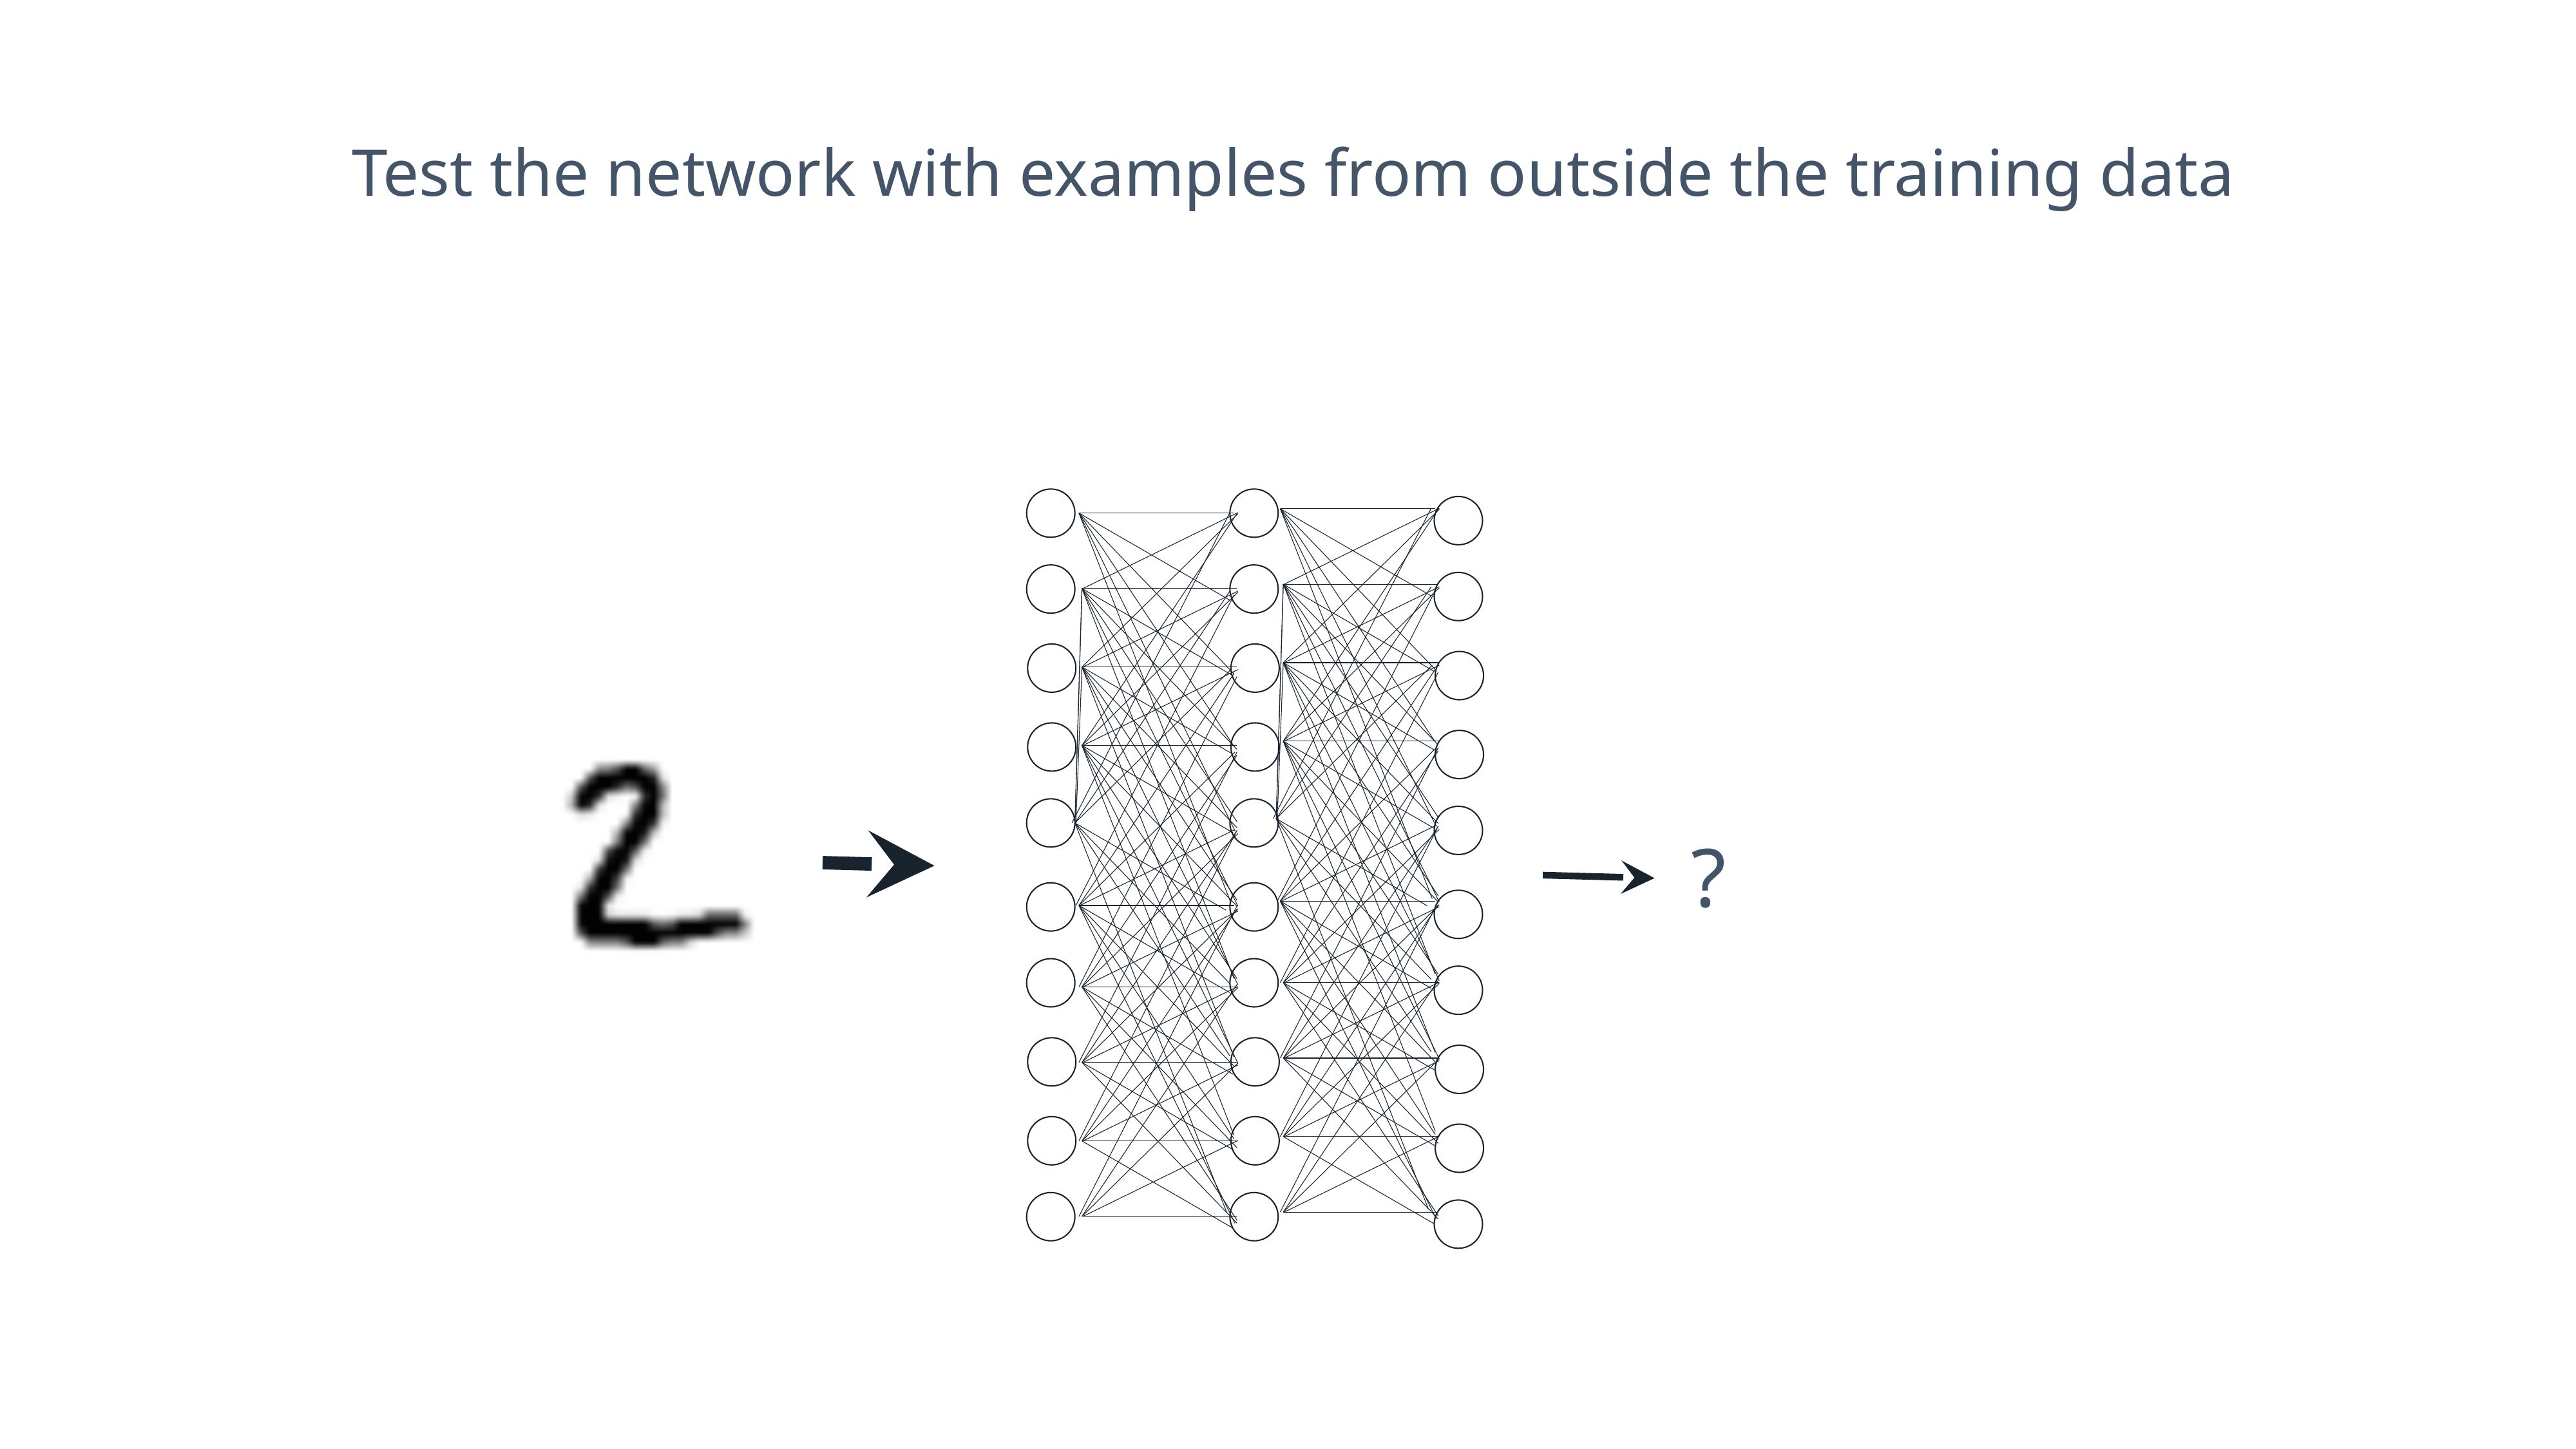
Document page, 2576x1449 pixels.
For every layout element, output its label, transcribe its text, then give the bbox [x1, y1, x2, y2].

text_box [1026, 958, 1074, 1008]
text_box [1078, 905, 1237, 1217]
text_box [1238, 1115, 1276, 1166]
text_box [1280, 1213, 1283, 1219]
text_box [1440, 965, 1484, 1016]
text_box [1083, 512, 1238, 588]
text_box [1433, 1199, 1484, 1249]
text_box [1076, 594, 1078, 905]
text_box [1238, 564, 1273, 614]
text_box [1027, 1115, 1074, 1166]
text_box [1026, 488, 1076, 538]
text_box [1027, 1037, 1074, 1087]
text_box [1543, 875, 1655, 878]
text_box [1283, 1213, 1435, 1224]
text_box [1238, 643, 1273, 693]
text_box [1436, 584, 1440, 902]
text_box [1238, 722, 1273, 772]
text_box [1027, 722, 1071, 772]
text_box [823, 862, 935, 866]
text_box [1436, 508, 1440, 584]
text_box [1280, 508, 1433, 899]
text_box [1283, 974, 1436, 1053]
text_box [1283, 1053, 1436, 1132]
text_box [1436, 981, 1440, 1059]
text_box [1232, 1191, 1279, 1242]
text_box [1440, 650, 1485, 701]
text_box [1229, 488, 1279, 538]
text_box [1436, 902, 1440, 981]
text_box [1082, 1057, 1234, 1136]
text_box [1238, 882, 1276, 932]
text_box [1082, 979, 1234, 1057]
text_box [1026, 798, 1074, 848]
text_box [1234, 985, 1238, 1064]
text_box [1276, 819, 1280, 1209]
text_box [1026, 564, 1071, 614]
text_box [1234, 907, 1238, 985]
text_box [1273, 508, 1280, 819]
text_box [1238, 1037, 1276, 1087]
text_box [1440, 889, 1484, 940]
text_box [1078, 513, 1231, 904]
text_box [1433, 508, 1436, 743]
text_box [1283, 827, 1436, 974]
text_box [1440, 805, 1484, 856]
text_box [1234, 1217, 1237, 1224]
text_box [1280, 901, 1438, 1213]
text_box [1074, 823, 1078, 1213]
text_box [1238, 958, 1276, 1008]
text_box Test the network with examples from outside the training data [342, 126, 2246, 214]
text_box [1433, 508, 1436, 827]
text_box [1082, 1217, 1234, 1228]
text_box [1082, 831, 1234, 979]
text_box [1440, 571, 1484, 621]
text_box [1440, 730, 1485, 780]
text_box [1440, 1123, 1485, 1173]
text_box [1238, 798, 1276, 848]
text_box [1231, 513, 1236, 831]
text_box [1027, 643, 1071, 693]
text_box [1026, 882, 1074, 932]
text_box ? [1682, 821, 1740, 928]
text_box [1435, 1213, 1438, 1219]
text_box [1231, 513, 1234, 746]
text_box [1436, 495, 1484, 545]
text_box [1440, 1044, 1485, 1094]
text_box [1026, 1191, 1076, 1242]
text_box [1078, 1217, 1082, 1224]
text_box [1234, 588, 1238, 907]
picture [544, 744, 774, 987]
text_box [1277, 591, 1280, 902]
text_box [1071, 512, 1083, 823]
